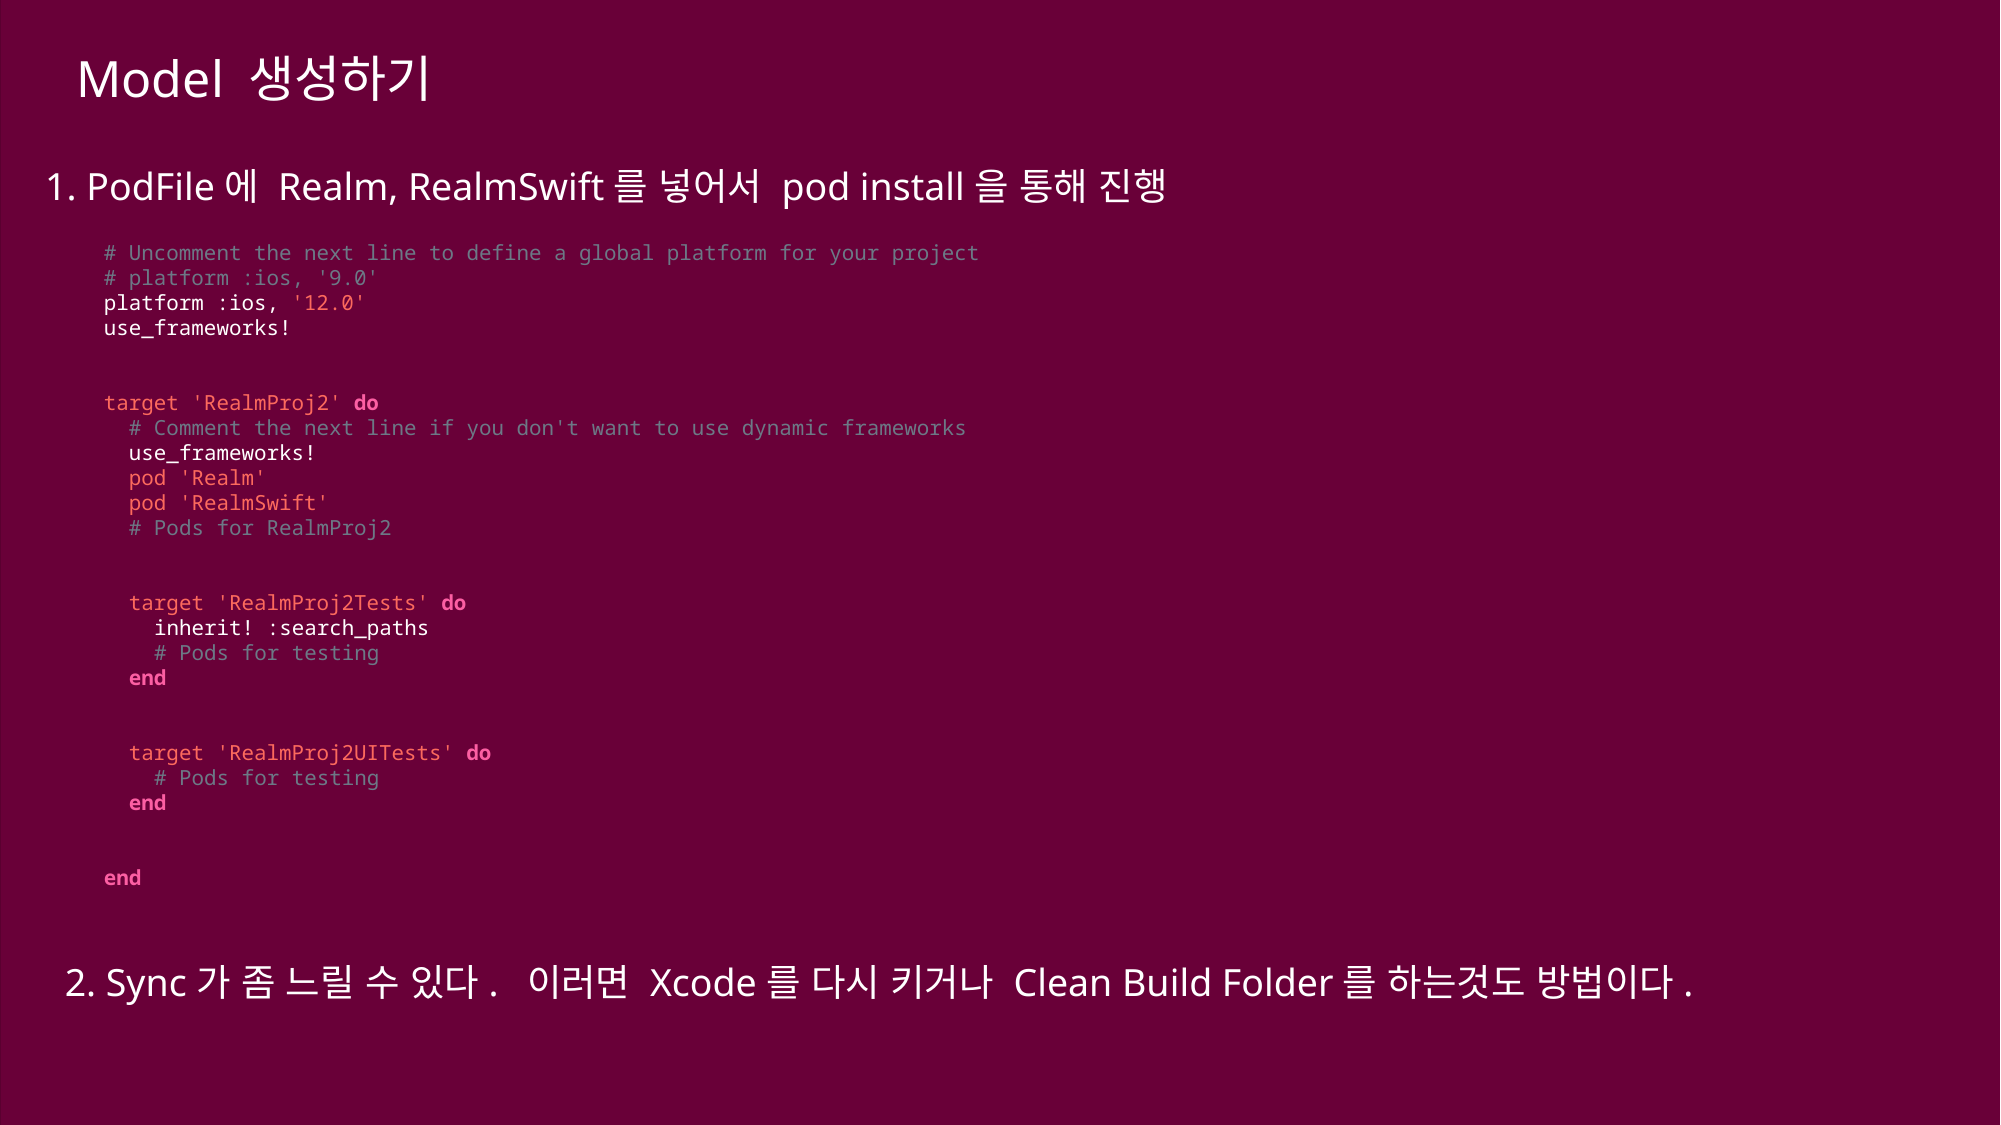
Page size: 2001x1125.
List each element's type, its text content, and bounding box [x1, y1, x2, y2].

text_box 2. Sync가 좀 느릴 수 있다. 이러면 Xcode를 다시 키거나 Clean Build Folder를 하는것도 방법이다. [50, 951, 1709, 1012]
text_box 1. PodFile에 Realm, RealmSwift를 넣어서 pod install을 통해 진행 [30, 155, 1183, 216]
text_box Model 생성하기 [61, 39, 448, 115]
text_box # Uncomment the next line to define a global platform for your project # platform :ios, '9.0' platform :ios, '12.0' use_frameworks! target 'RealmProj2' do # Comment the next line if you don't want to use dynamic frameworks use_frameworks! pod 'Realm' pod 'RealmSwift' # Pods for RealmProj2 target 'RealmProj2Tests' do inherit! :search_paths # Pods for testing end target 'RealmProj2UITests' do # Pods for testing end end [89, 232, 1378, 897]
